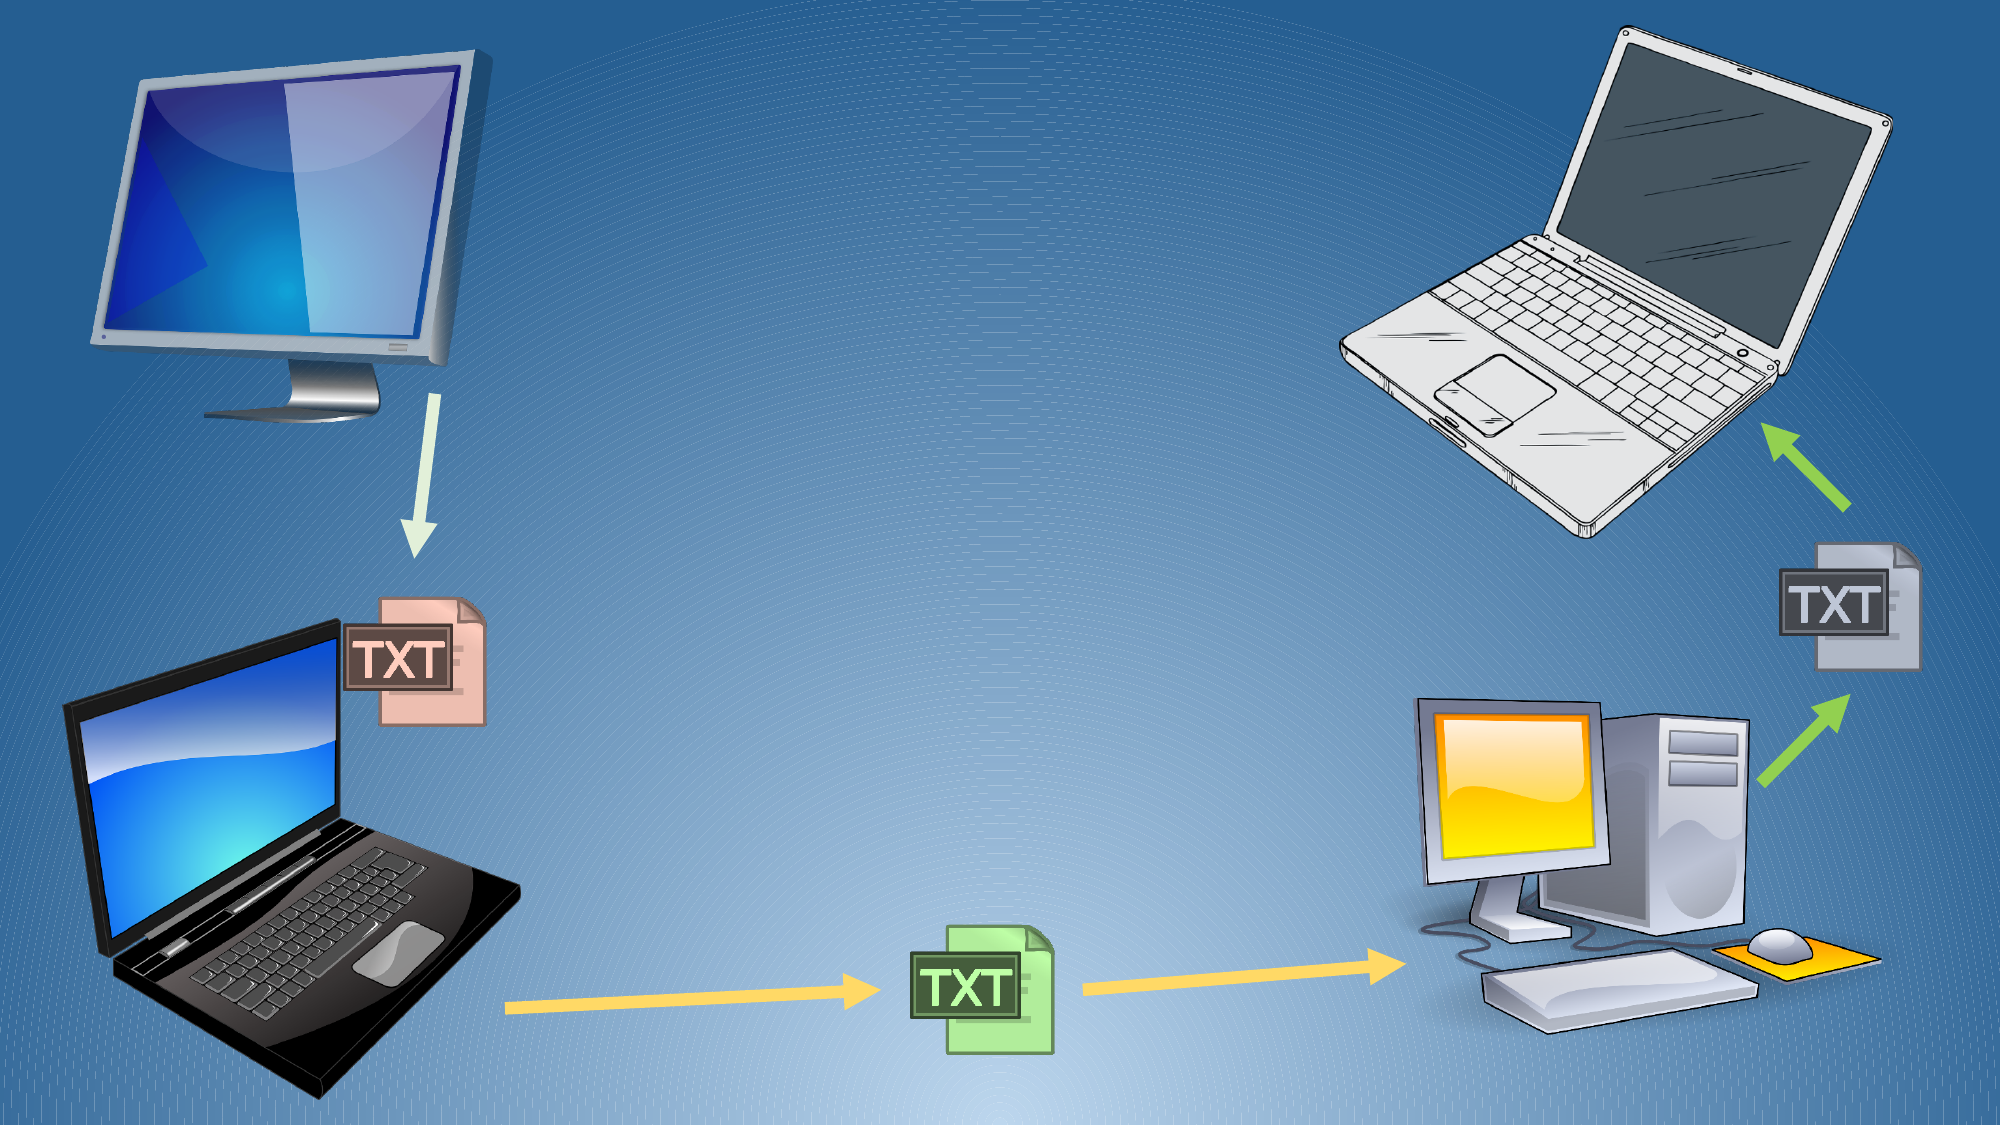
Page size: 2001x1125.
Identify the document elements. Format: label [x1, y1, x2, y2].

picture [1339, 25, 1925, 1125]
picture [62, 593, 521, 1100]
text_box [505, 989, 882, 1009]
text_box [414, 393, 435, 559]
picture [90, 49, 493, 423]
picture [907, 921, 1057, 1058]
text_box [1082, 963, 1407, 990]
text_box [1760, 693, 1851, 784]
text_box [1760, 422, 1848, 509]
